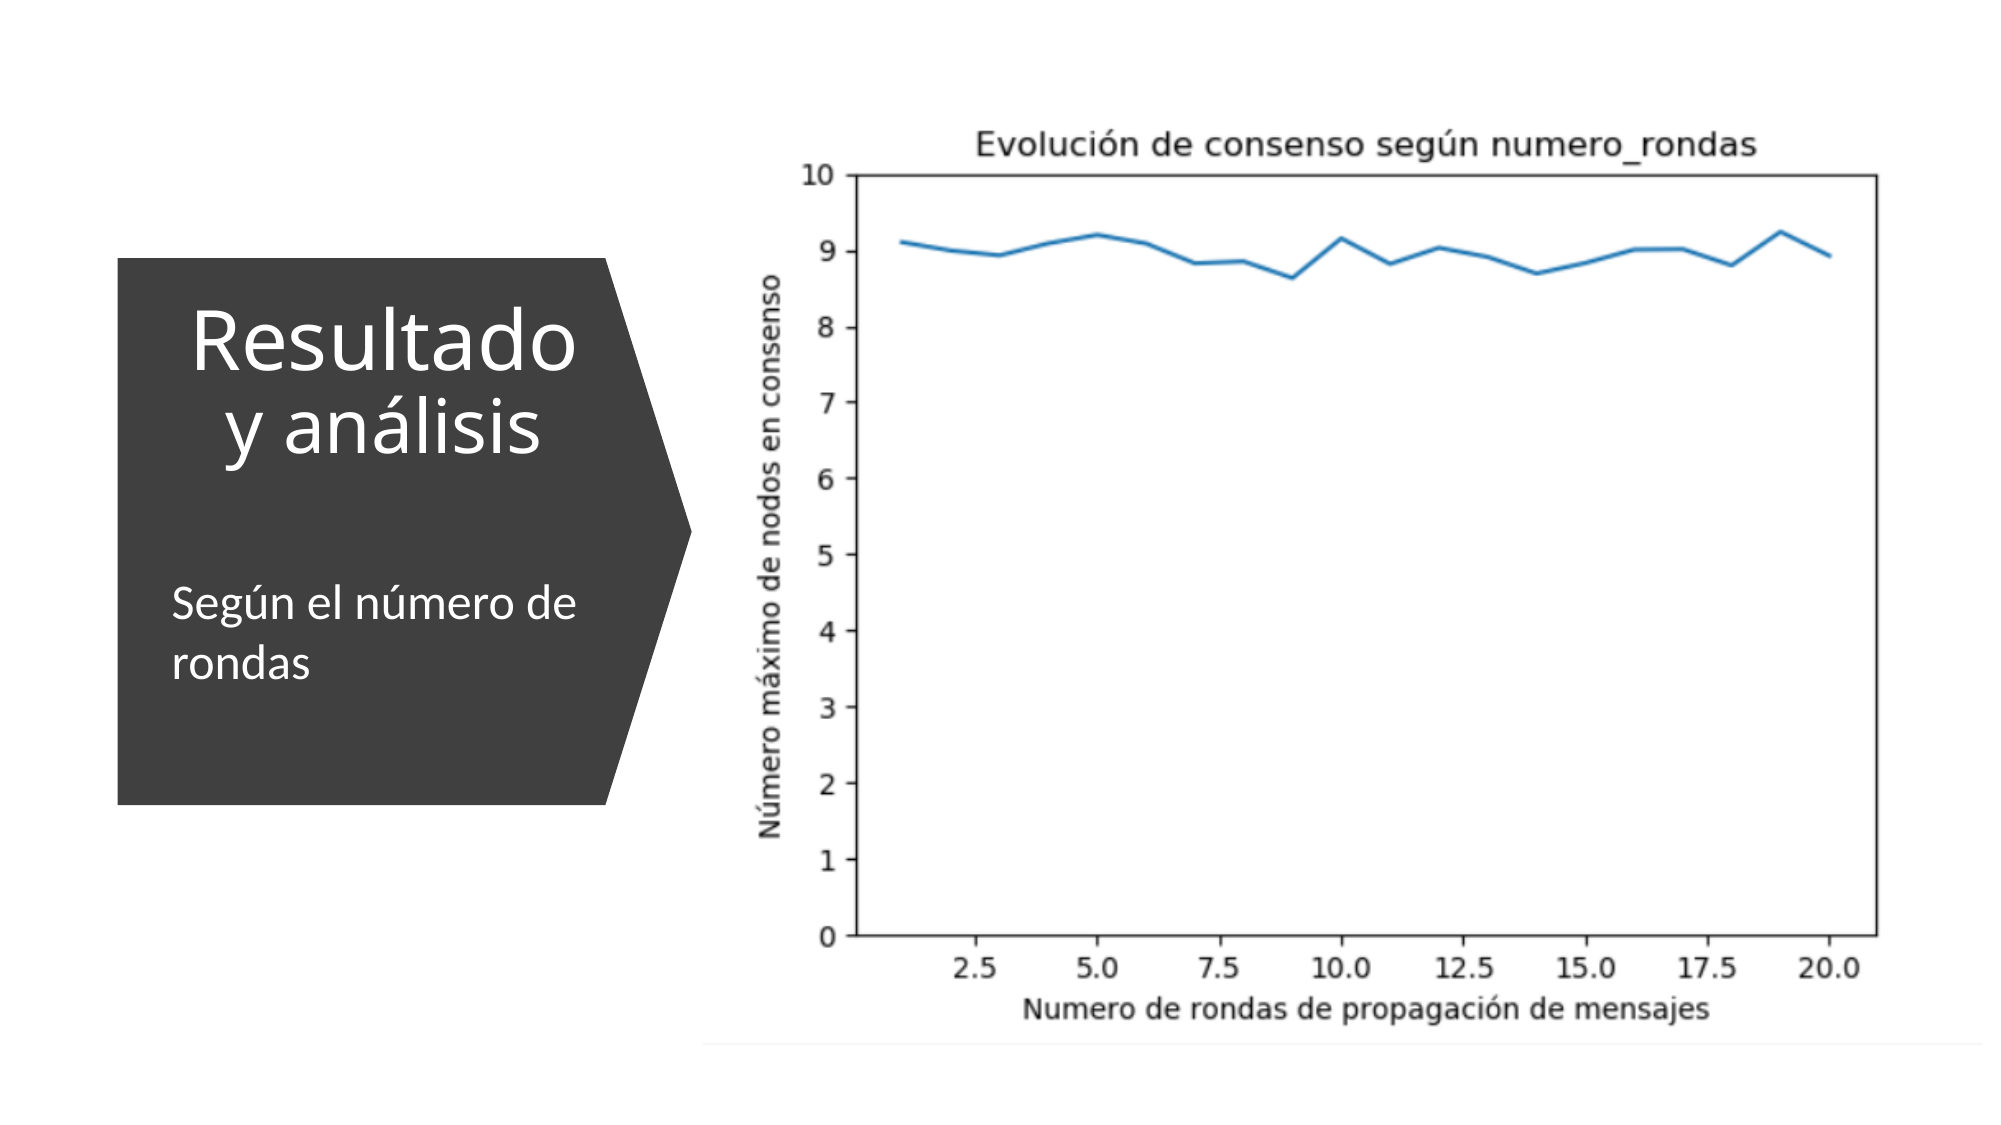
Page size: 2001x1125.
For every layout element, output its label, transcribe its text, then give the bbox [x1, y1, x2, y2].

picture [703, 57, 1983, 1045]
title Resultado y análisis [168, 258, 600, 511]
text_box [116, 257, 693, 807]
text_box Según el número de rondas [156, 562, 653, 698]
